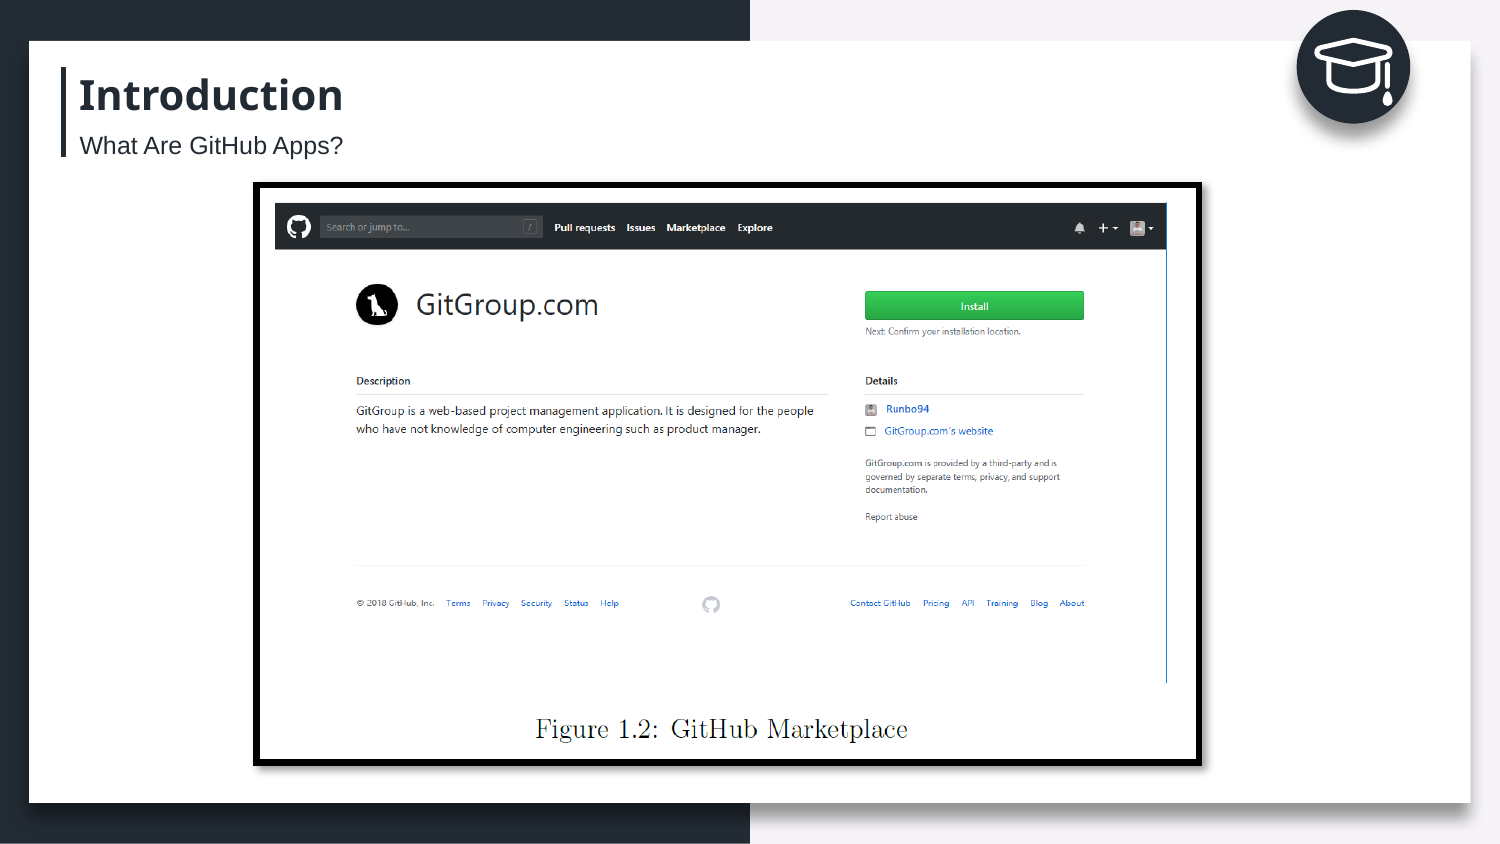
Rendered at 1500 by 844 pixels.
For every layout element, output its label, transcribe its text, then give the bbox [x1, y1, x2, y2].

text_box What Are GitHub Apps? [64, 121, 360, 167]
picture [259, 187, 1196, 760]
text_box Introduction [64, 61, 360, 121]
